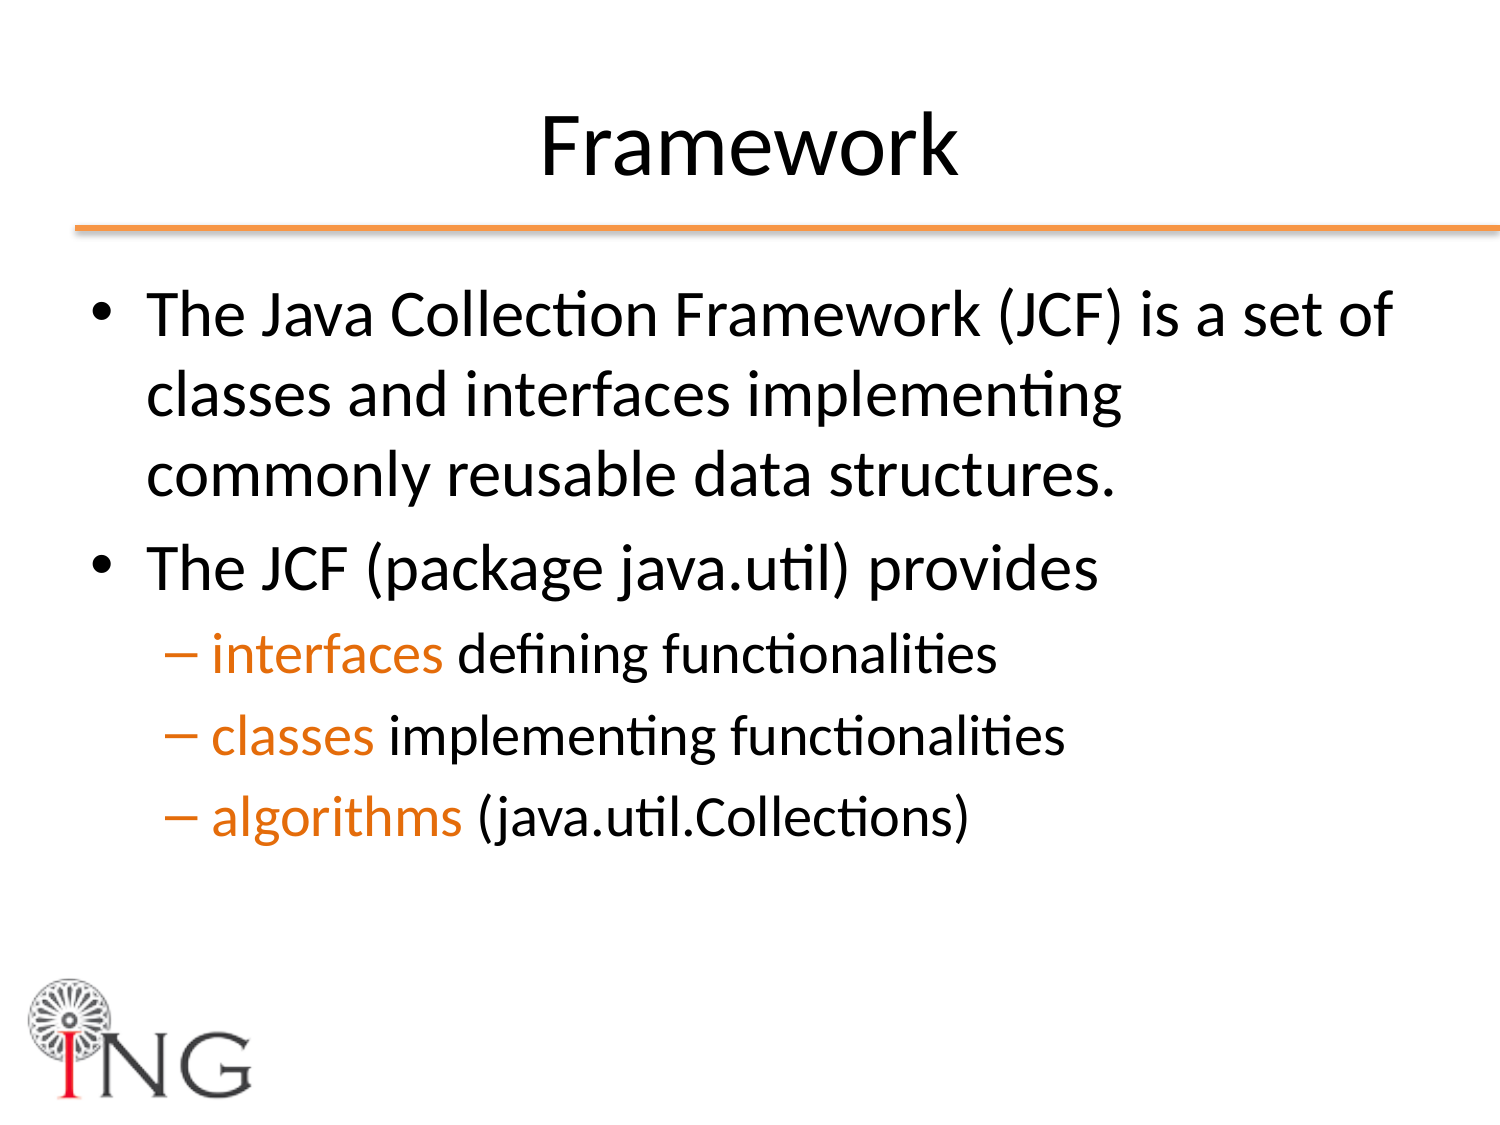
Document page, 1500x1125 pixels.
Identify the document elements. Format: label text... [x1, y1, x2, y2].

list The Java Collection Framework (JCF) is a set of classes and interfaces implementing commonly reusable data structures. The JCF (package java.util) provides interfaces defining functionalities classes implementing functionalities algorithms (java.util.Collections) [75, 262, 1425, 1005]
title Framework [75, 45, 1425, 233]
picture [3, 956, 281, 1125]
